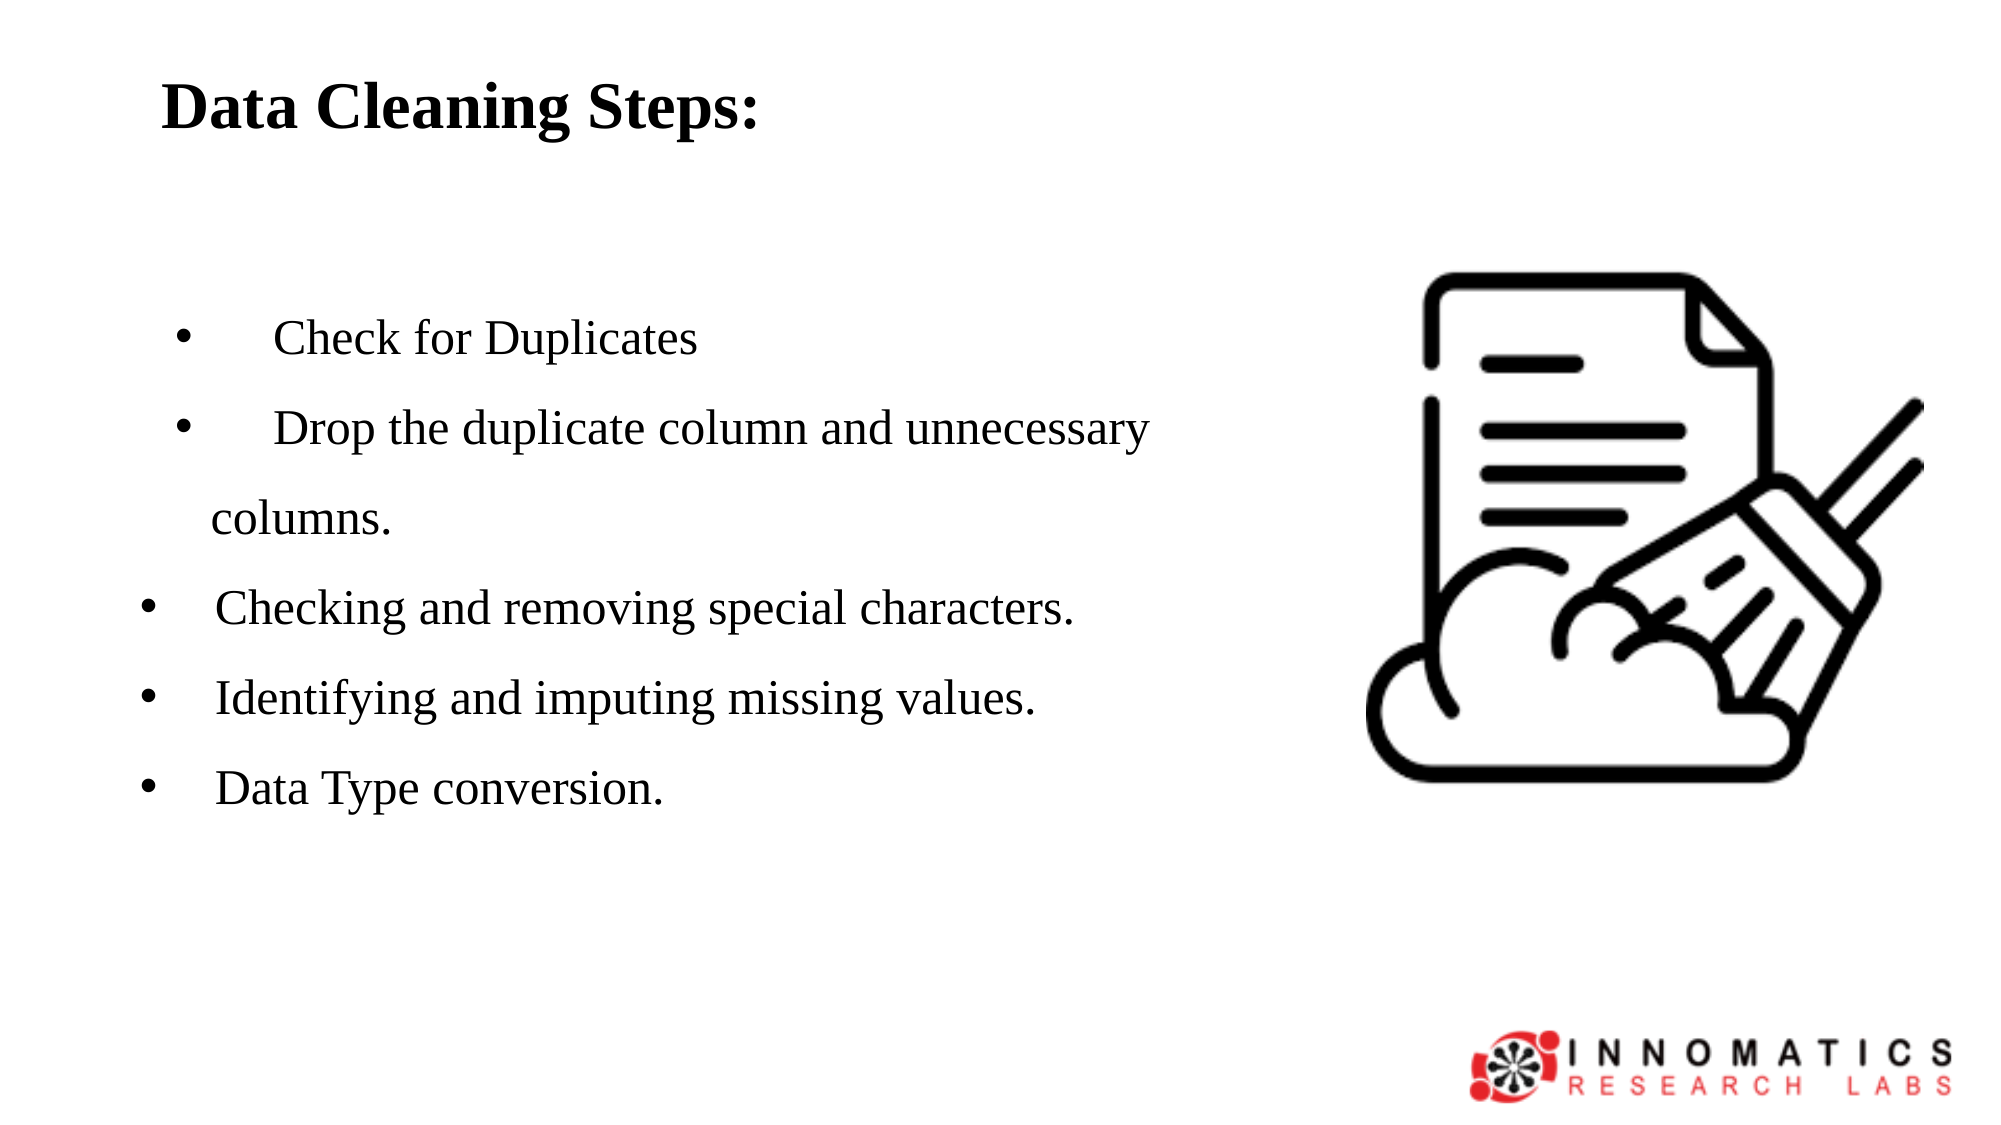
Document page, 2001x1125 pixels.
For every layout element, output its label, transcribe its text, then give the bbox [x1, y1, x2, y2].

picture [1445, 1014, 1975, 1125]
text_box Check for Duplicates Drop the duplicate column and unnecessary columns. Checking and removing special characters. Identifying and imputing missing values. Data Type conversion. [124, 237, 1313, 1063]
picture [1366, 230, 1924, 826]
text_box Data Cleaning Steps: [146, 54, 984, 150]
